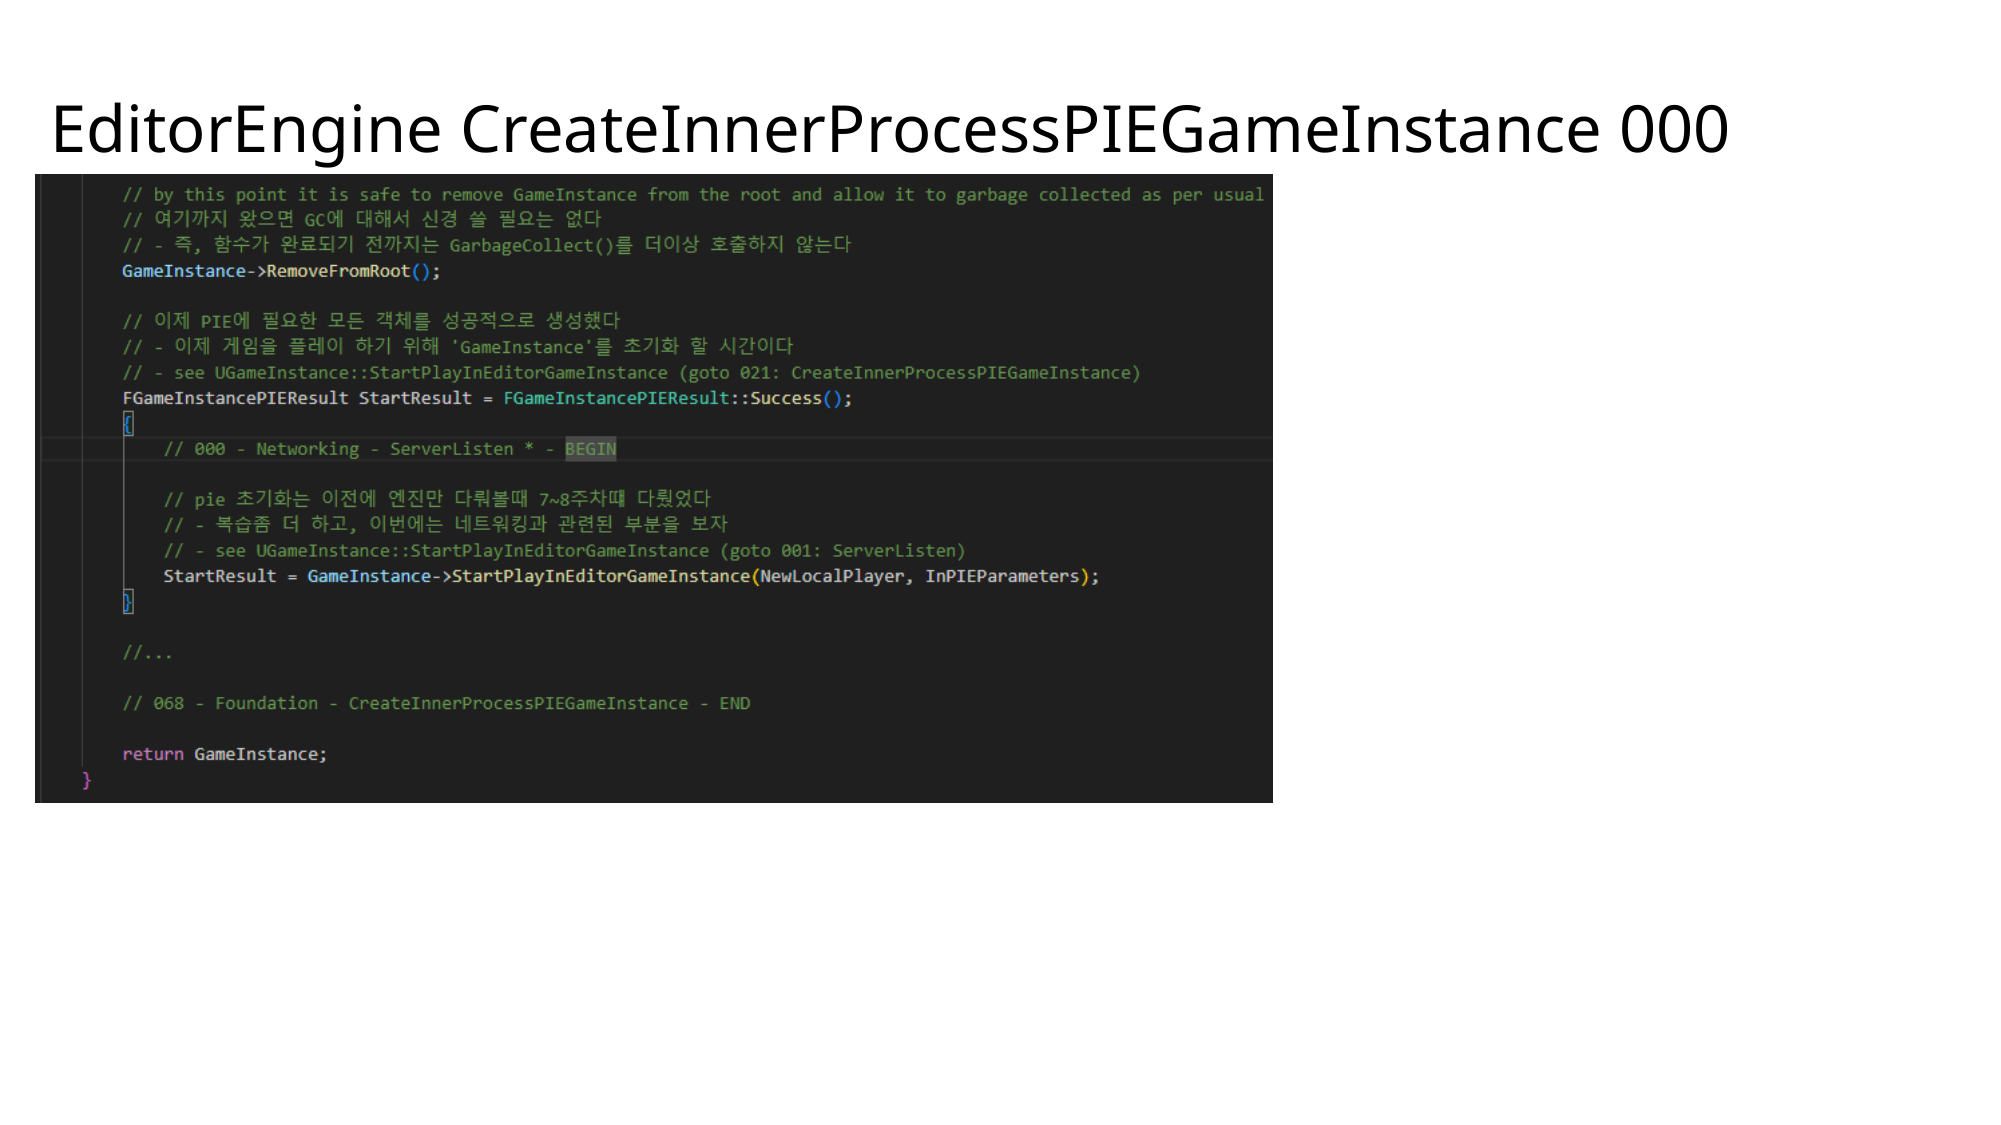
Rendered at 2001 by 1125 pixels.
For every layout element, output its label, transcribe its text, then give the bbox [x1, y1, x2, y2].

text_box EditorEngine CreateInnerProcessPIEGameInstance 000 [34, 67, 1760, 195]
picture [34, 174, 1273, 803]
